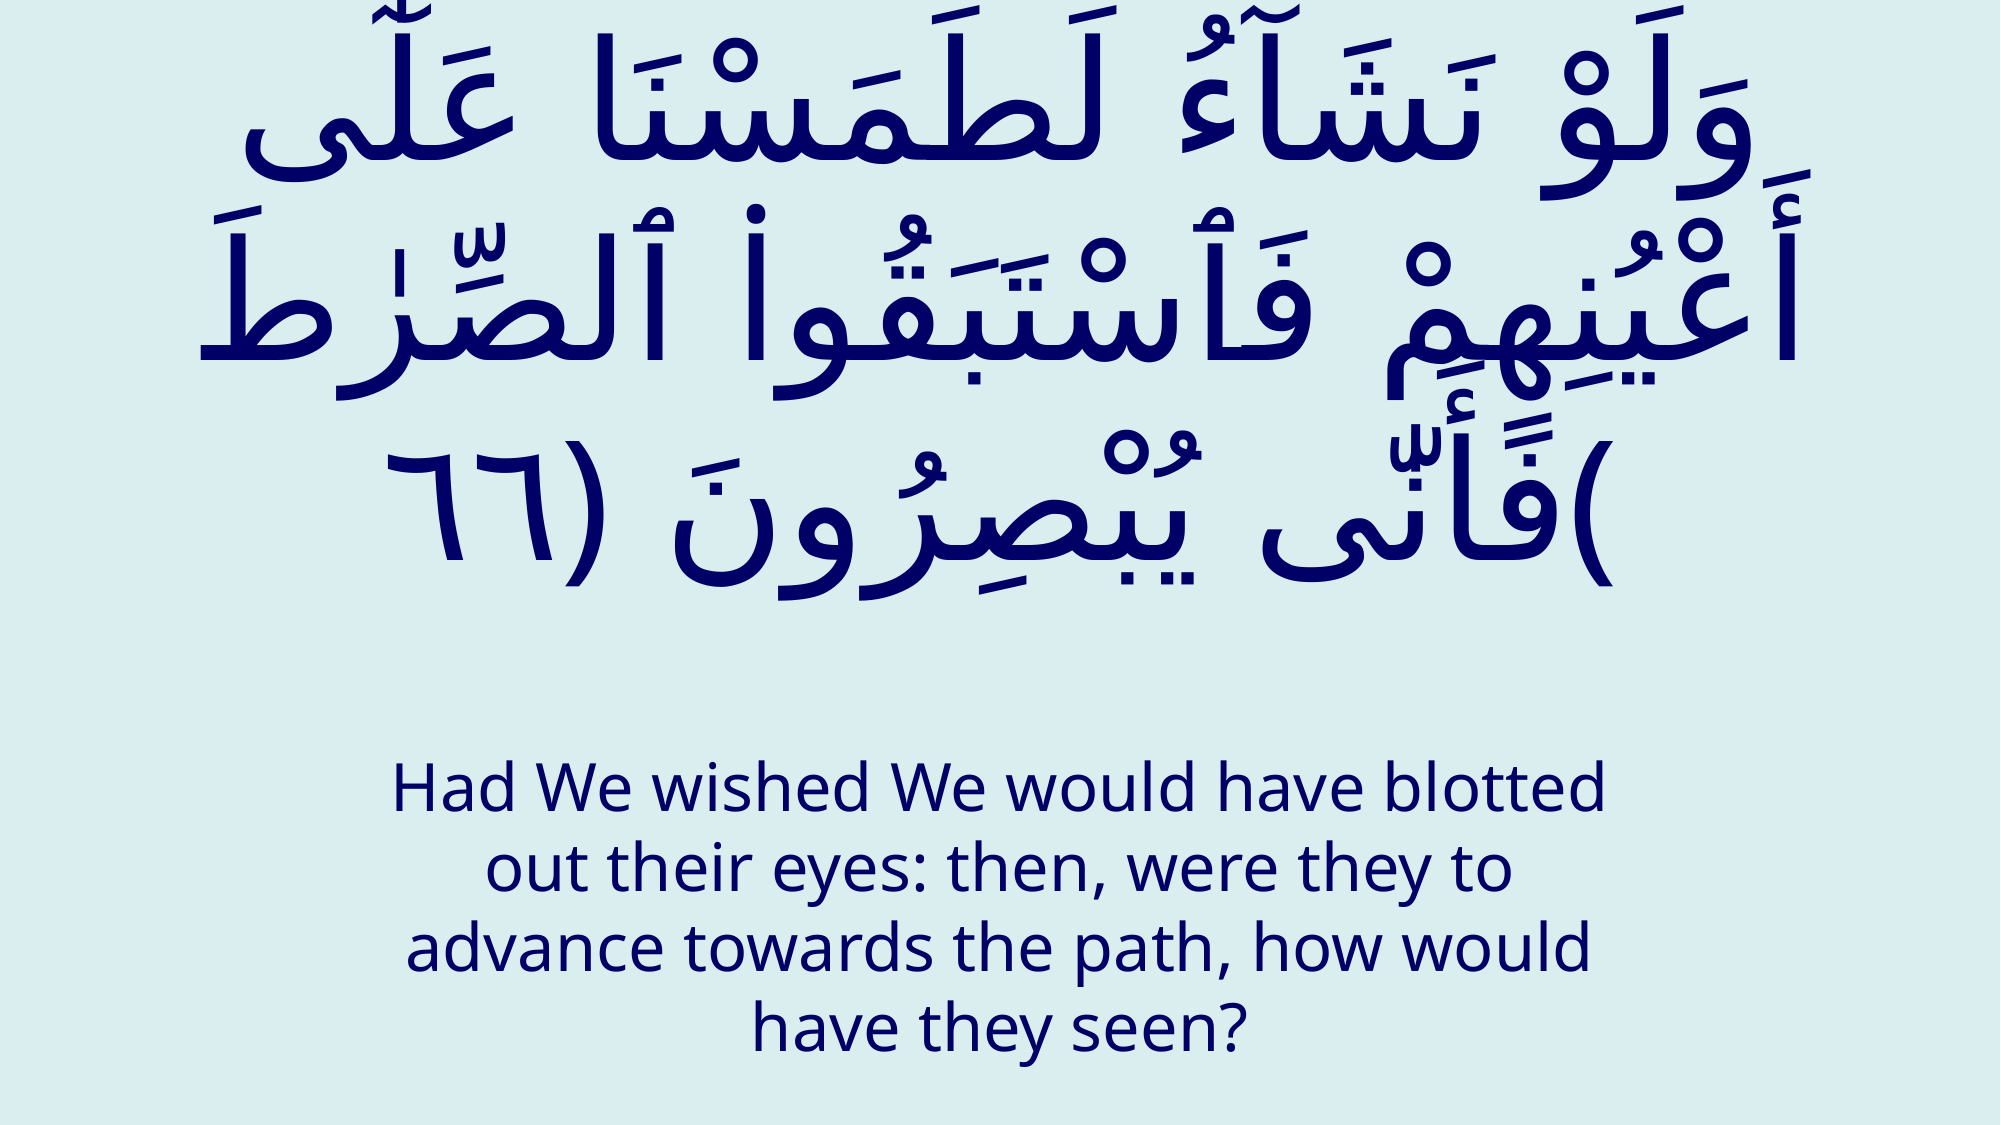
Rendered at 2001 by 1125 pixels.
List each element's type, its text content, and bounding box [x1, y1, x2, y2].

list Had We wished We would have blotted out their eyes: then, were they to advance towards the path, how would have they seen? [356, 737, 1644, 1050]
title وَلَوْ نَشَآءُ لَطَمَسْنَا عَلٰٓى أَعْيُنِهِمْ فَٱسْتَبَقُوا۟ ٱلصِّرٰطَ فَأَنّٰى يُبْصِرُونَ ﴿٦٦﴾ [0, 200, 2000, 388]
